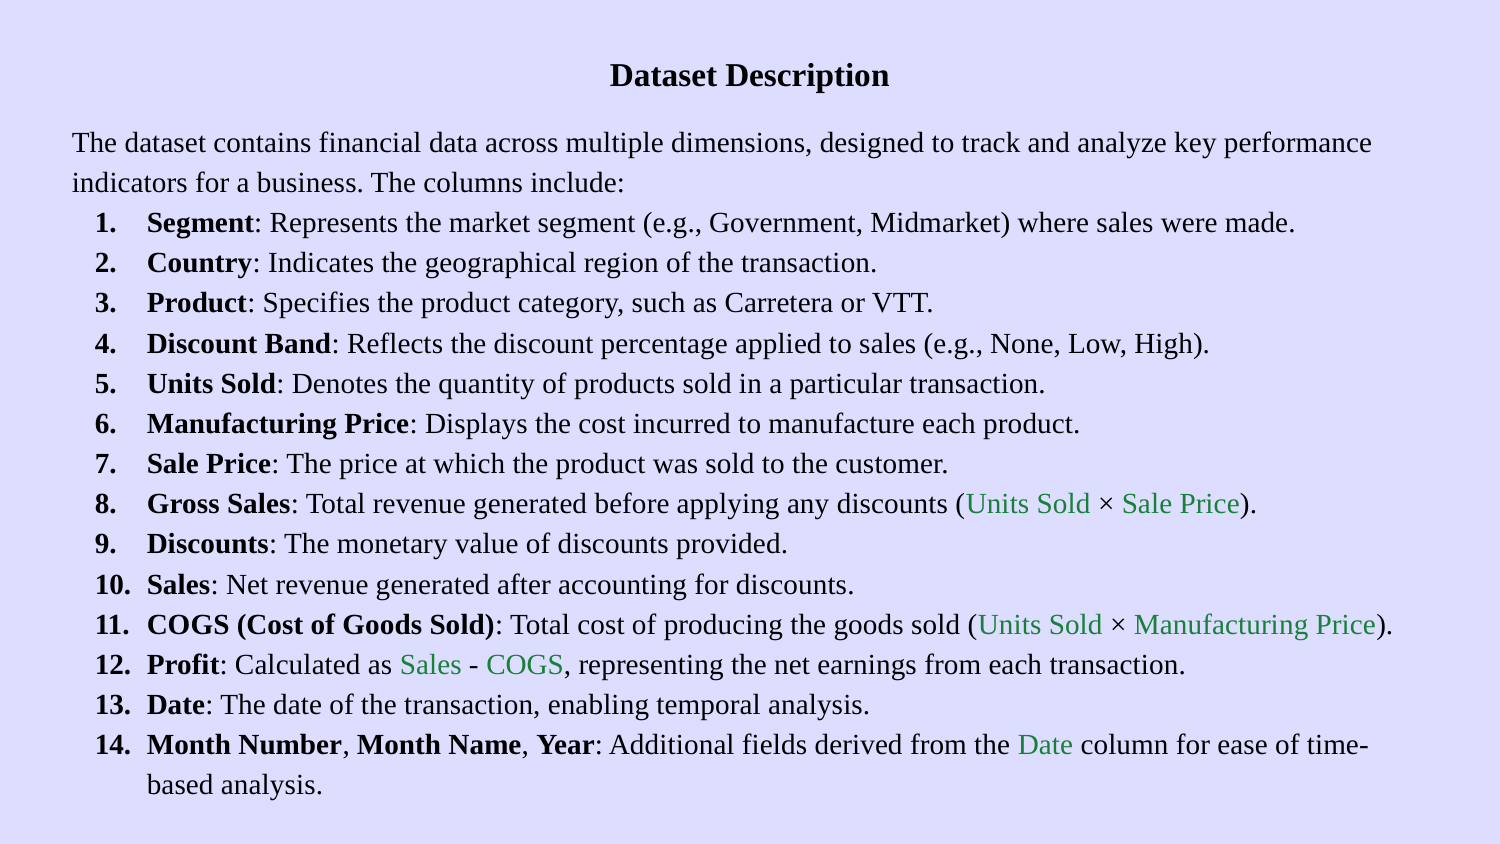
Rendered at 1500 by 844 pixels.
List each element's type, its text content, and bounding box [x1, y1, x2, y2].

text_box Dataset Description The dataset contains financial data across multiple dimensions, designed to track and analyze key performance indicators for a business. The columns include: Segment: Represents the market segment (e.g., Government, Midmarket) where sales were made. Country: Indicates the geographical region of the transaction. Product: Specifies the product category, such as Carretera or VTT. Discount Band: Reflects the discount percentage applied to sales (e.g., None, Low, High). Units Sold: Denotes the quantity of products sold in a particular transaction. Manufacturing Price: Displays the cost incurred to manufacture each product. Sale Price: The price at which the product was sold to the customer. Gross Sales: Total revenue generated before applying any discounts (Units Sold × Sale Price). Discounts: The monetary value of discounts provided. Sales: Net revenue generated after accounting for discounts. COGS (Cost of Goods Sold): Total cost of producing the goods sold (Units Sold × Manufacturing Price). Profit: Calculated as Sales - COGS, representing the net earnings from each transaction. Date: The date of the transaction, enabling temporal analysis. Month Number, Month Name, Year: Additional fields derived from the Date column for ease of time-based analysis. [56, 32, 1443, 815]
